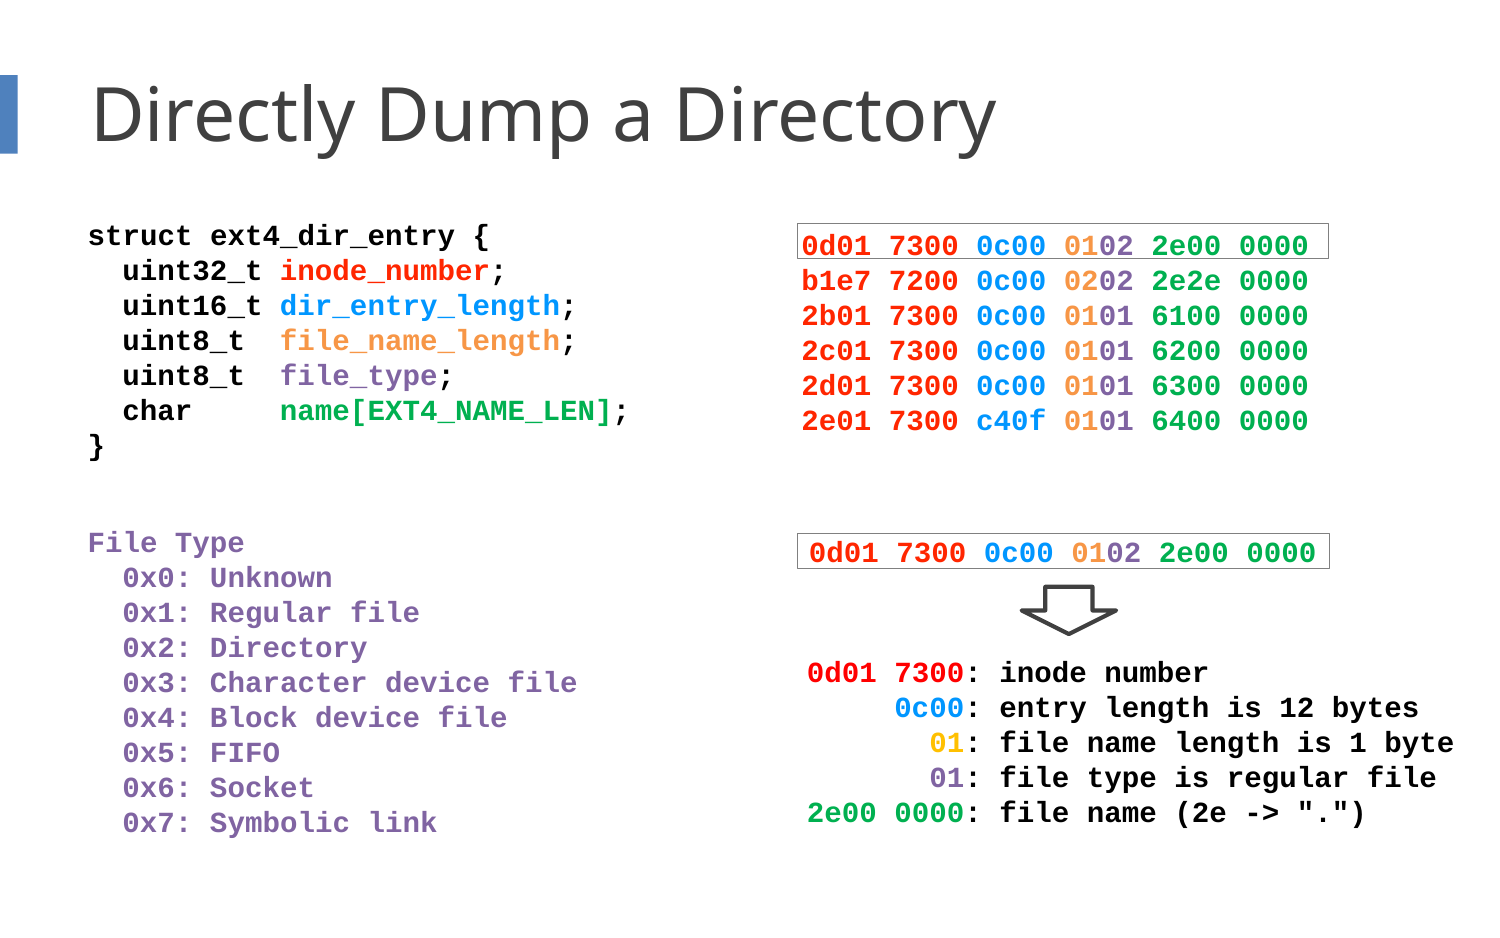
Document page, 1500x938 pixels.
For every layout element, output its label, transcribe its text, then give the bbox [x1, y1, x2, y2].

text_box 0d01 7300: inode number 0c00: entry length is 12 bytes 01: file name length is 1 byte 01: file type is regular file 2e00 0000: file name (2e -> ".") [792, 645, 1500, 836]
text_box 0d01 7300 0c00 0102 2e00 0000 [794, 525, 1349, 576]
text_box [1019, 584, 1119, 636]
title Directly Dump a Directory [75, 37, 1425, 186]
text_box struct ext4_dir_entry { uint32_t inode_number; uint16_t dir_entry_length; uint8_t file_name_length; uint8_t file_type; char name[EXT4_NAME_LEN]; } [72, 208, 864, 469]
text_box File Type 0x0: Unknown 0x1: Regular file 0x2: Directory 0x3: Character device file 0x4: Block device file 0x5: FIFO 0x6: Socket 0x7: Symbolic link [72, 515, 676, 846]
text_box [795, 531, 1331, 571]
text_box 0d01 7300 0c00 0102 2e00 0000 b1e7 7200 0c00 0202 2e2e 0000 2b01 7300 0c00 0101 6100 0000 2c01 7300 0c00 0101 6200 0000 2d01 7300 0c00 0101 6300 0000 2e01 7300 c40f 0101 6400 0000 [864, 219, 1378, 444]
text_box [795, 221, 1331, 260]
